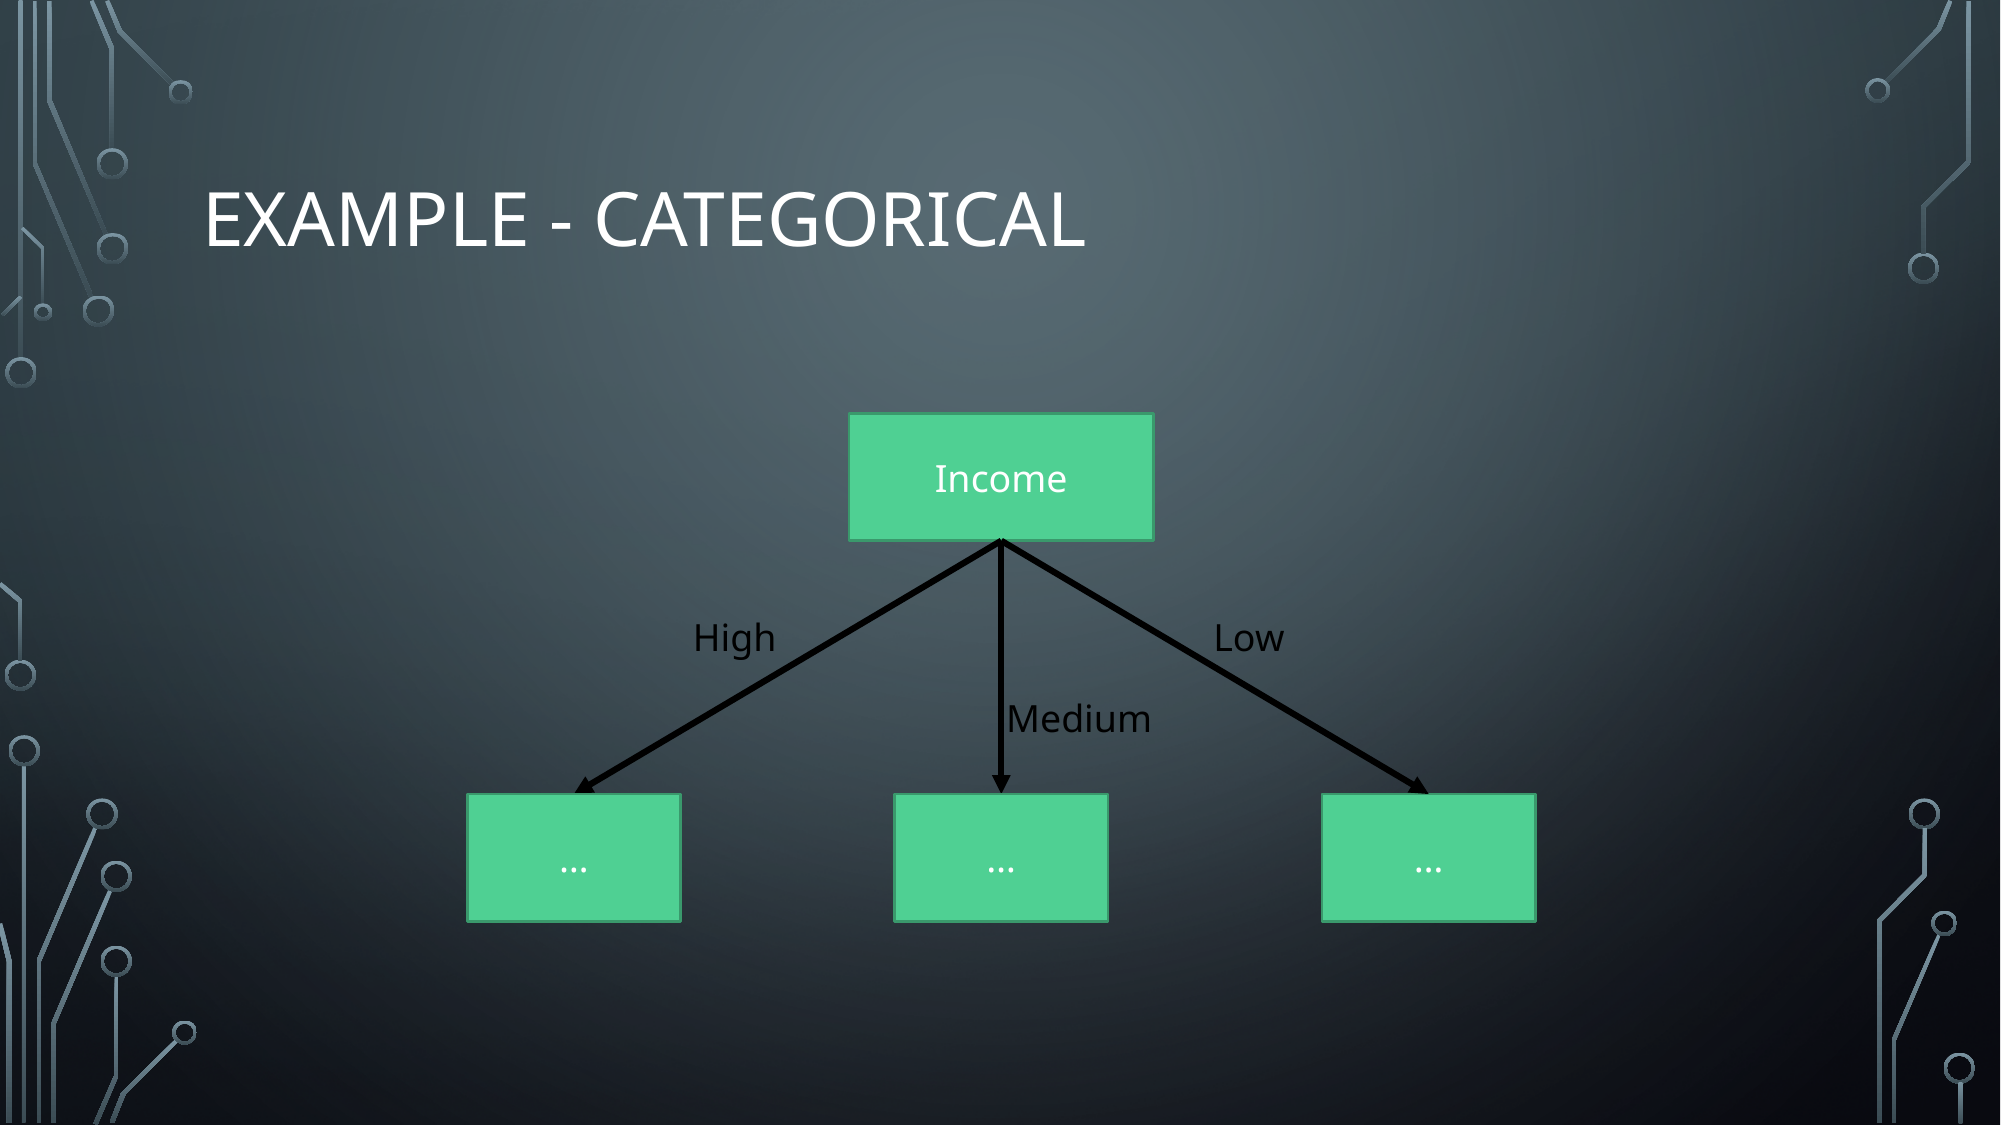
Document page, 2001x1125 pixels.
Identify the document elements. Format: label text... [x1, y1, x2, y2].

title Example - categorical [187, 101, 1813, 344]
text_box Income [848, 412, 1155, 540]
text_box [1001, 540, 1429, 795]
text_box … [1321, 793, 1537, 923]
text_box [573, 540, 1001, 795]
text_box … [893, 795, 1109, 923]
text_box … [466, 793, 682, 923]
